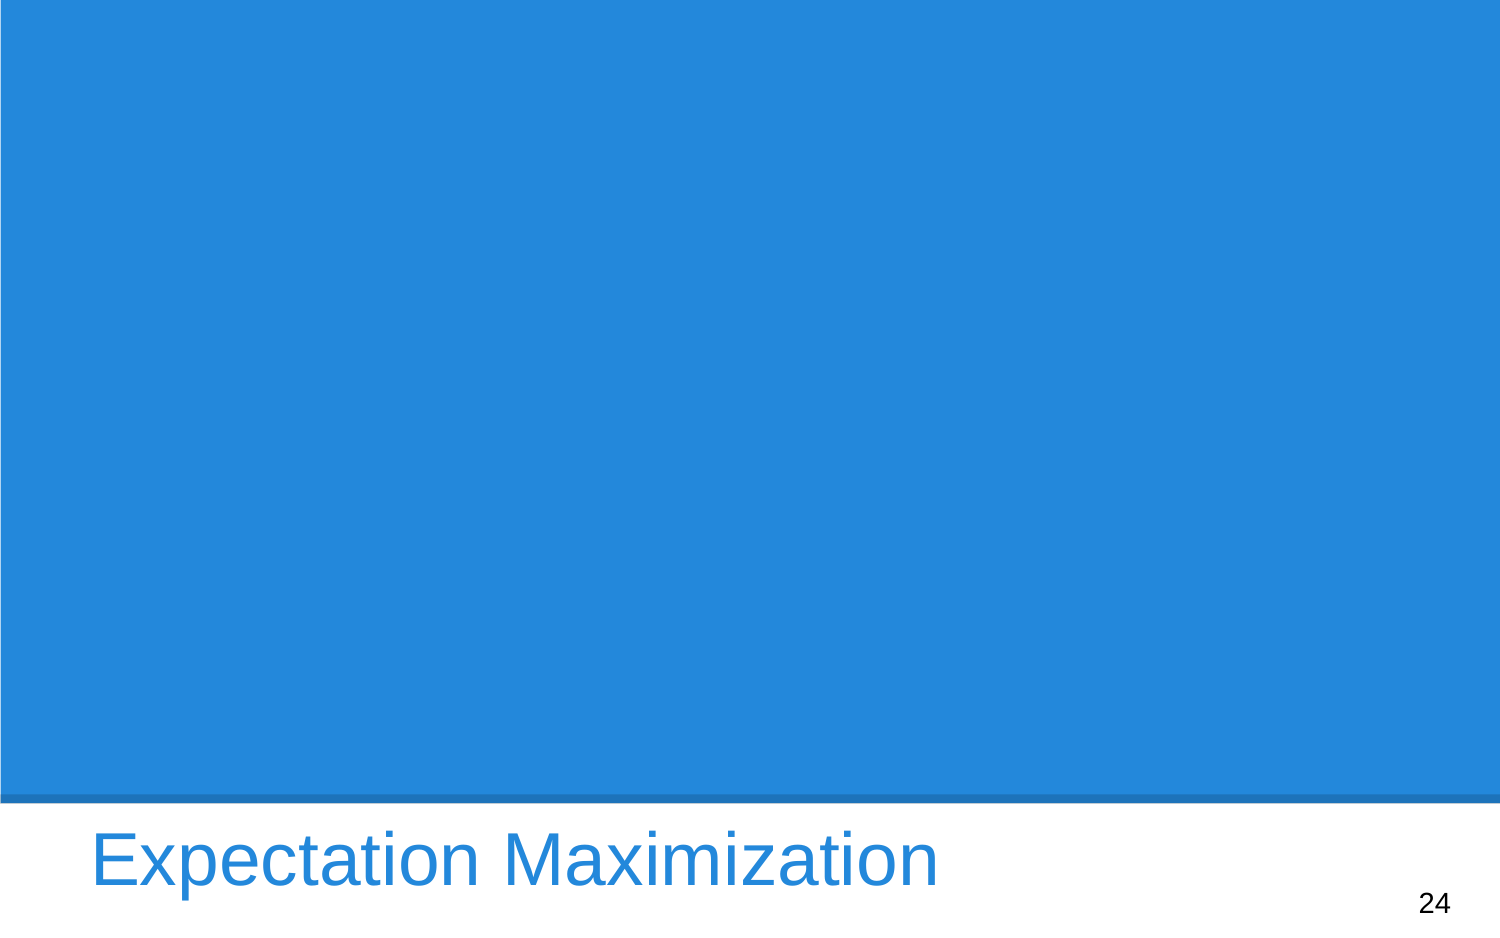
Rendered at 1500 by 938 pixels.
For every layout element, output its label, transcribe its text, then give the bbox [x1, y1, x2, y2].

slide_number ‹#› [1403, 865, 1494, 938]
list Expectation Maximization [75, 803, 1425, 898]
